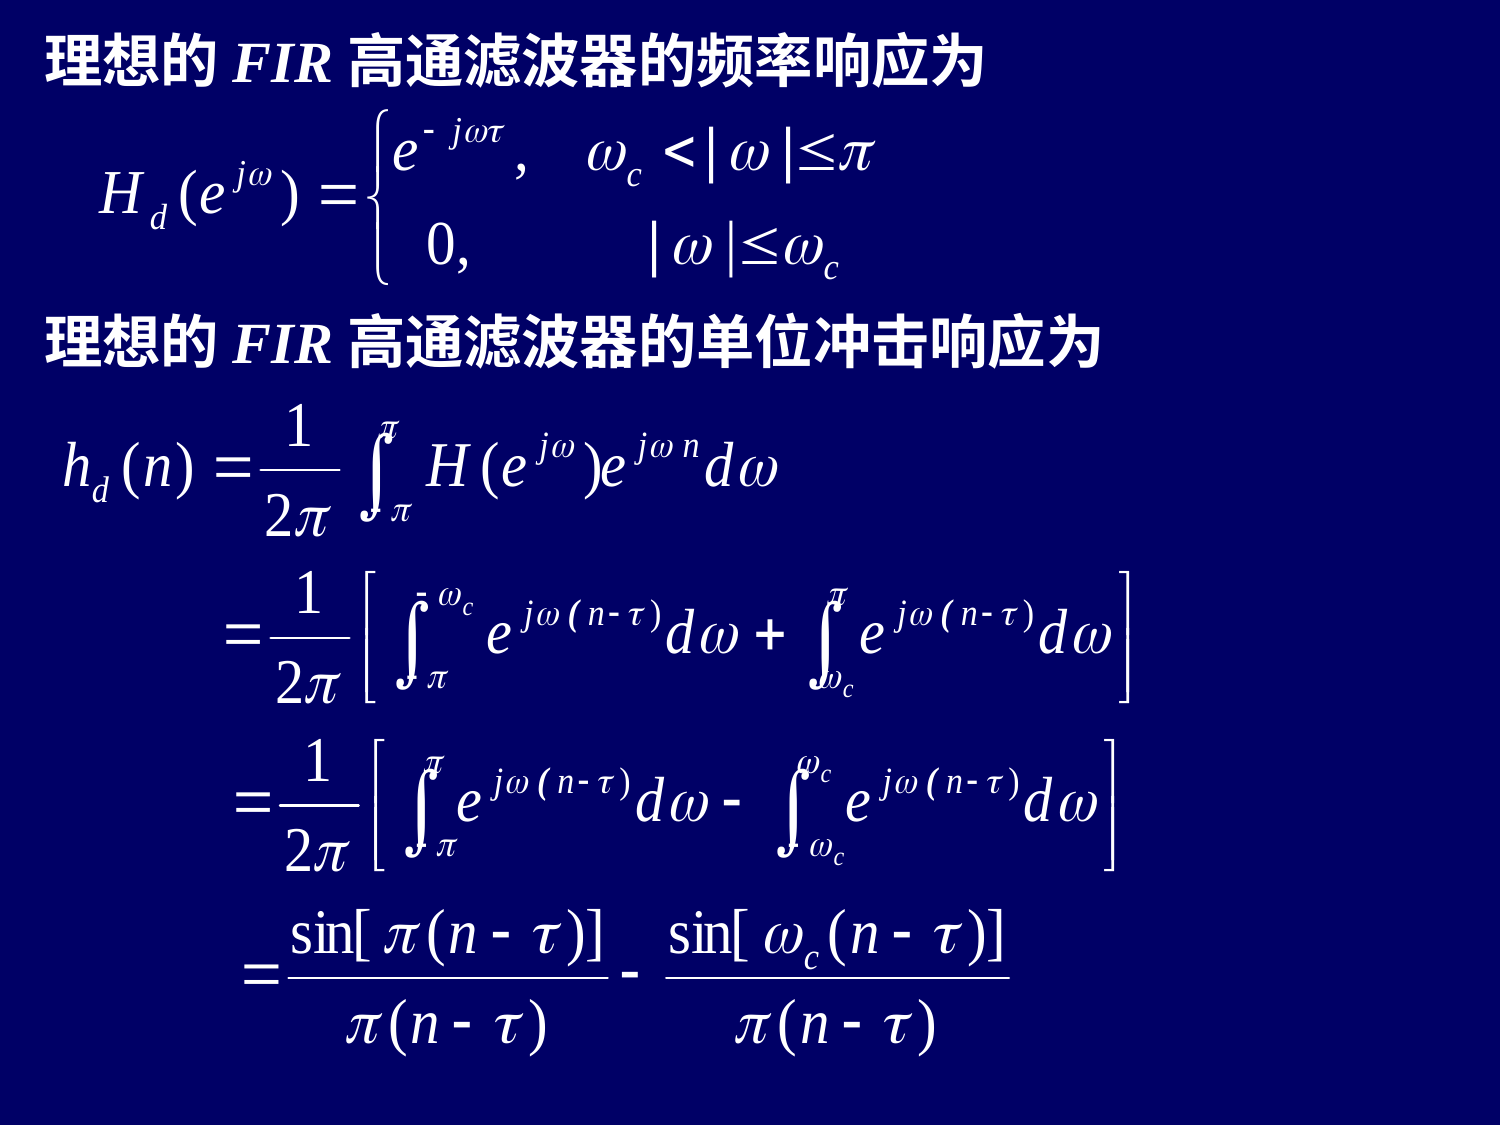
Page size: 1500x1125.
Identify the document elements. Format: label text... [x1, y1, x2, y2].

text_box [53, 385, 789, 547]
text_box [229, 893, 1017, 1065]
text_box 理想的FIR高通滤波器的单位冲击响应为 [29, 297, 1223, 383]
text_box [211, 553, 1150, 714]
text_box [220, 720, 1138, 882]
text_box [88, 98, 890, 293]
text_box 理想的FIR高通滤波器的频率响应为 [29, 16, 1034, 102]
